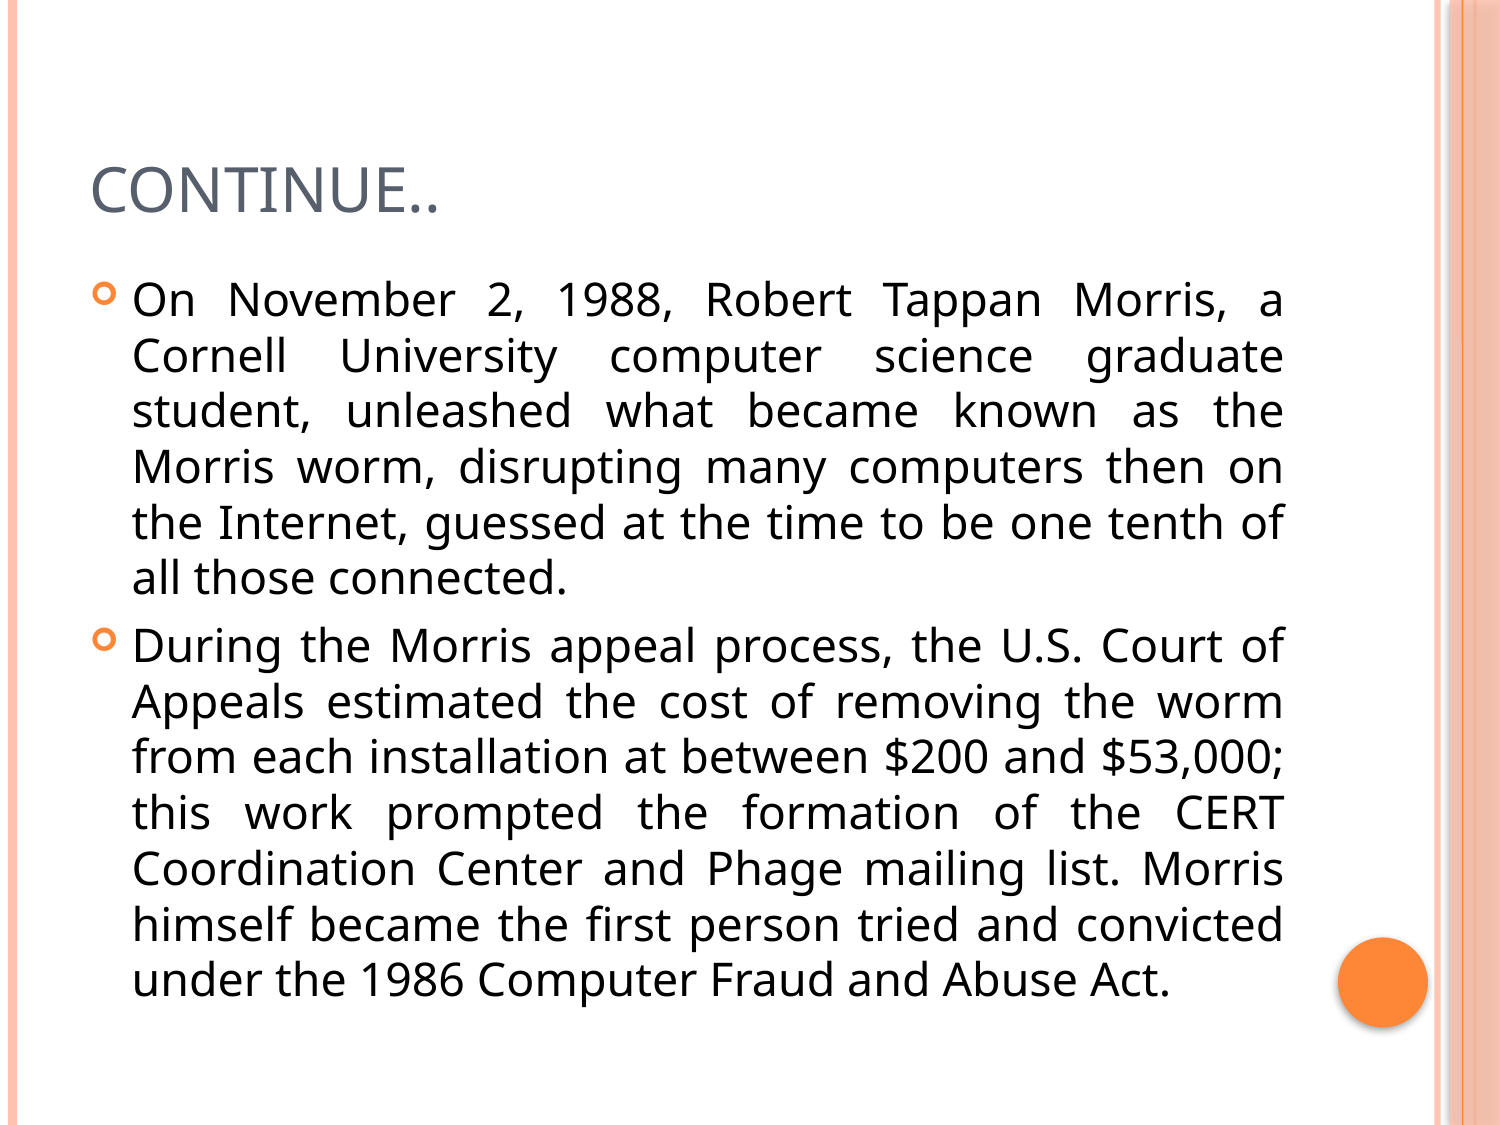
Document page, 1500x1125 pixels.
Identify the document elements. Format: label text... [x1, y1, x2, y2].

list On November 2, 1988, Robert Tappan Morris, a Cornell University computer science graduate student, unleashed what became known as the Morris worm, disrupting many computers then on the Internet, guessed at the time to be one tenth of all those connected. During the Morris appeal process, the U.S. Court of Appeals estimated the cost of removing the worm from each installation at between $200 and $53,000; this work prompted the formation of the CERT Coordination Center and Phage mailing list. Morris himself became the first person tried and convicted under the 1986 Computer Fraud and Abuse Act. [75, 262, 1300, 1062]
title Continue.. [75, 45, 1300, 233]
